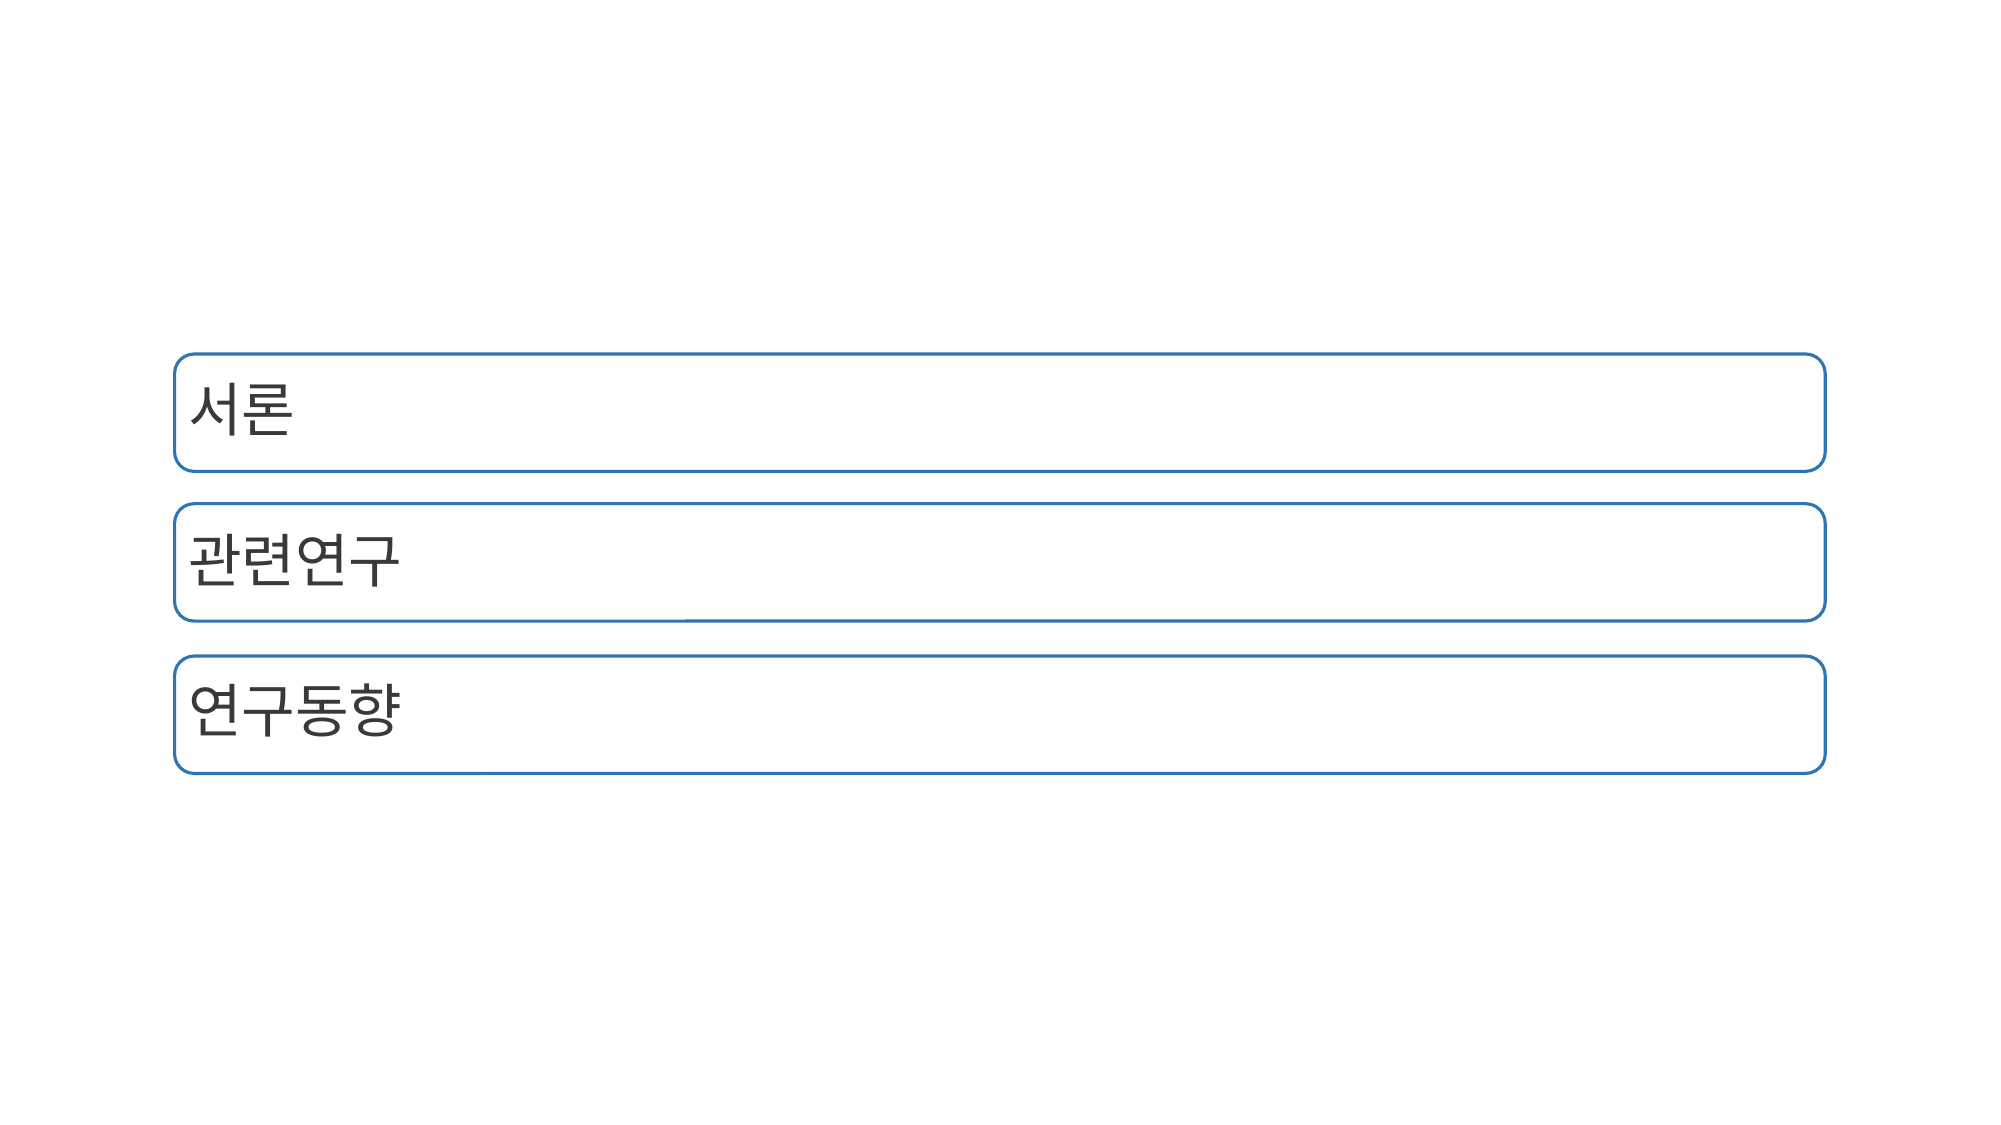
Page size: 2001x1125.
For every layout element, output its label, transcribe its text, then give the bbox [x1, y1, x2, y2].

list 연구동향 [171, 653, 1828, 775]
list 서론 [171, 352, 1828, 474]
list 관련연구 [171, 502, 1828, 624]
